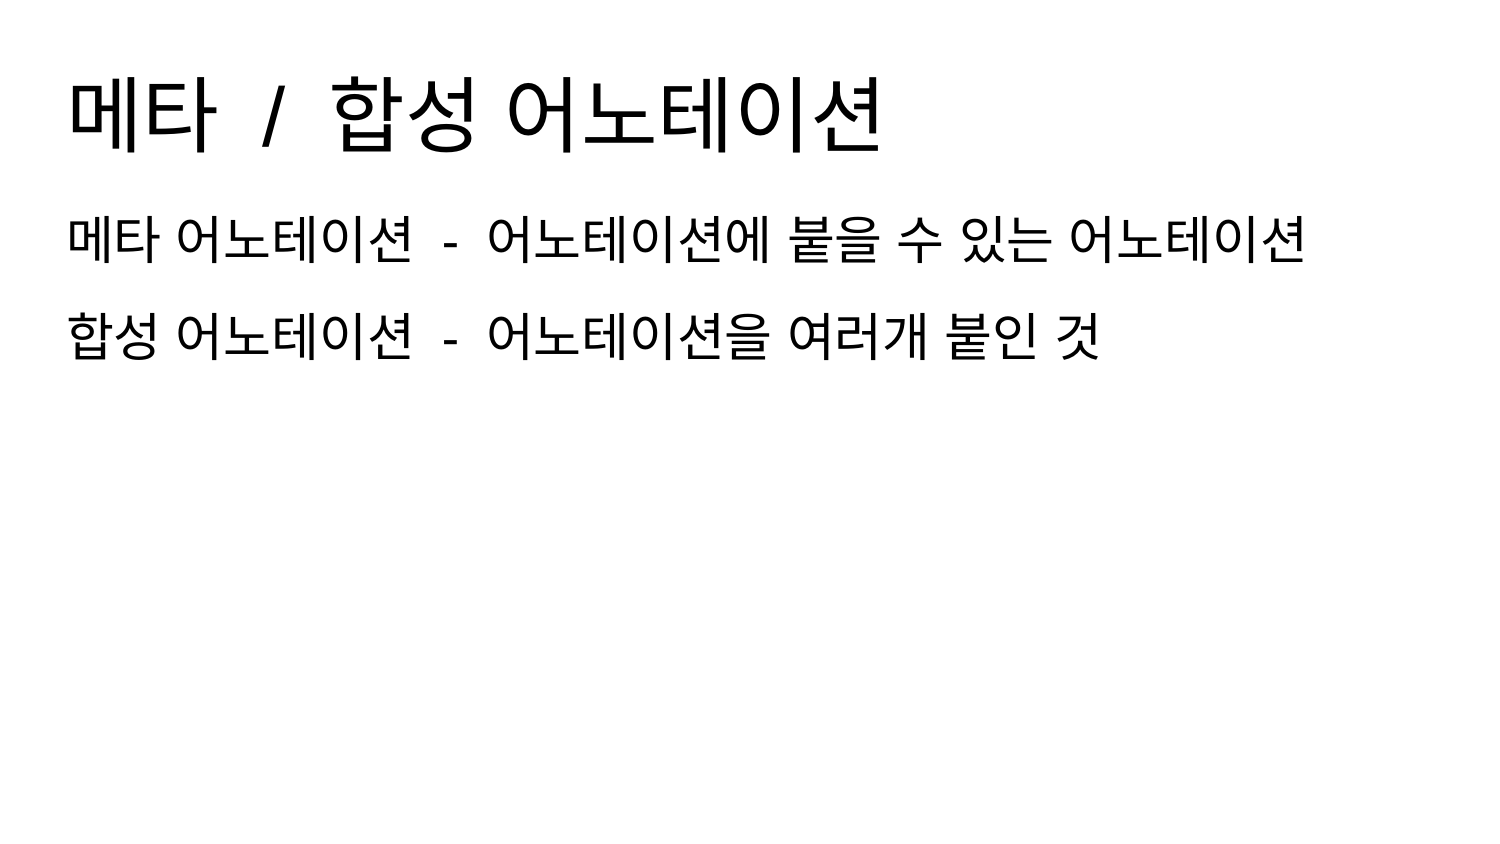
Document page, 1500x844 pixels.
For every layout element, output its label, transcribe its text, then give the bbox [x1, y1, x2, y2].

list 메타 어노테이션 - 어노테이션에 붙을 수 있는 어노테이션 합성 어노테이션 - 어노테이션을 여러개 붙인 것 [51, 183, 1449, 844]
title 메타 / 합성 어노테이션 [51, 48, 1449, 142]
